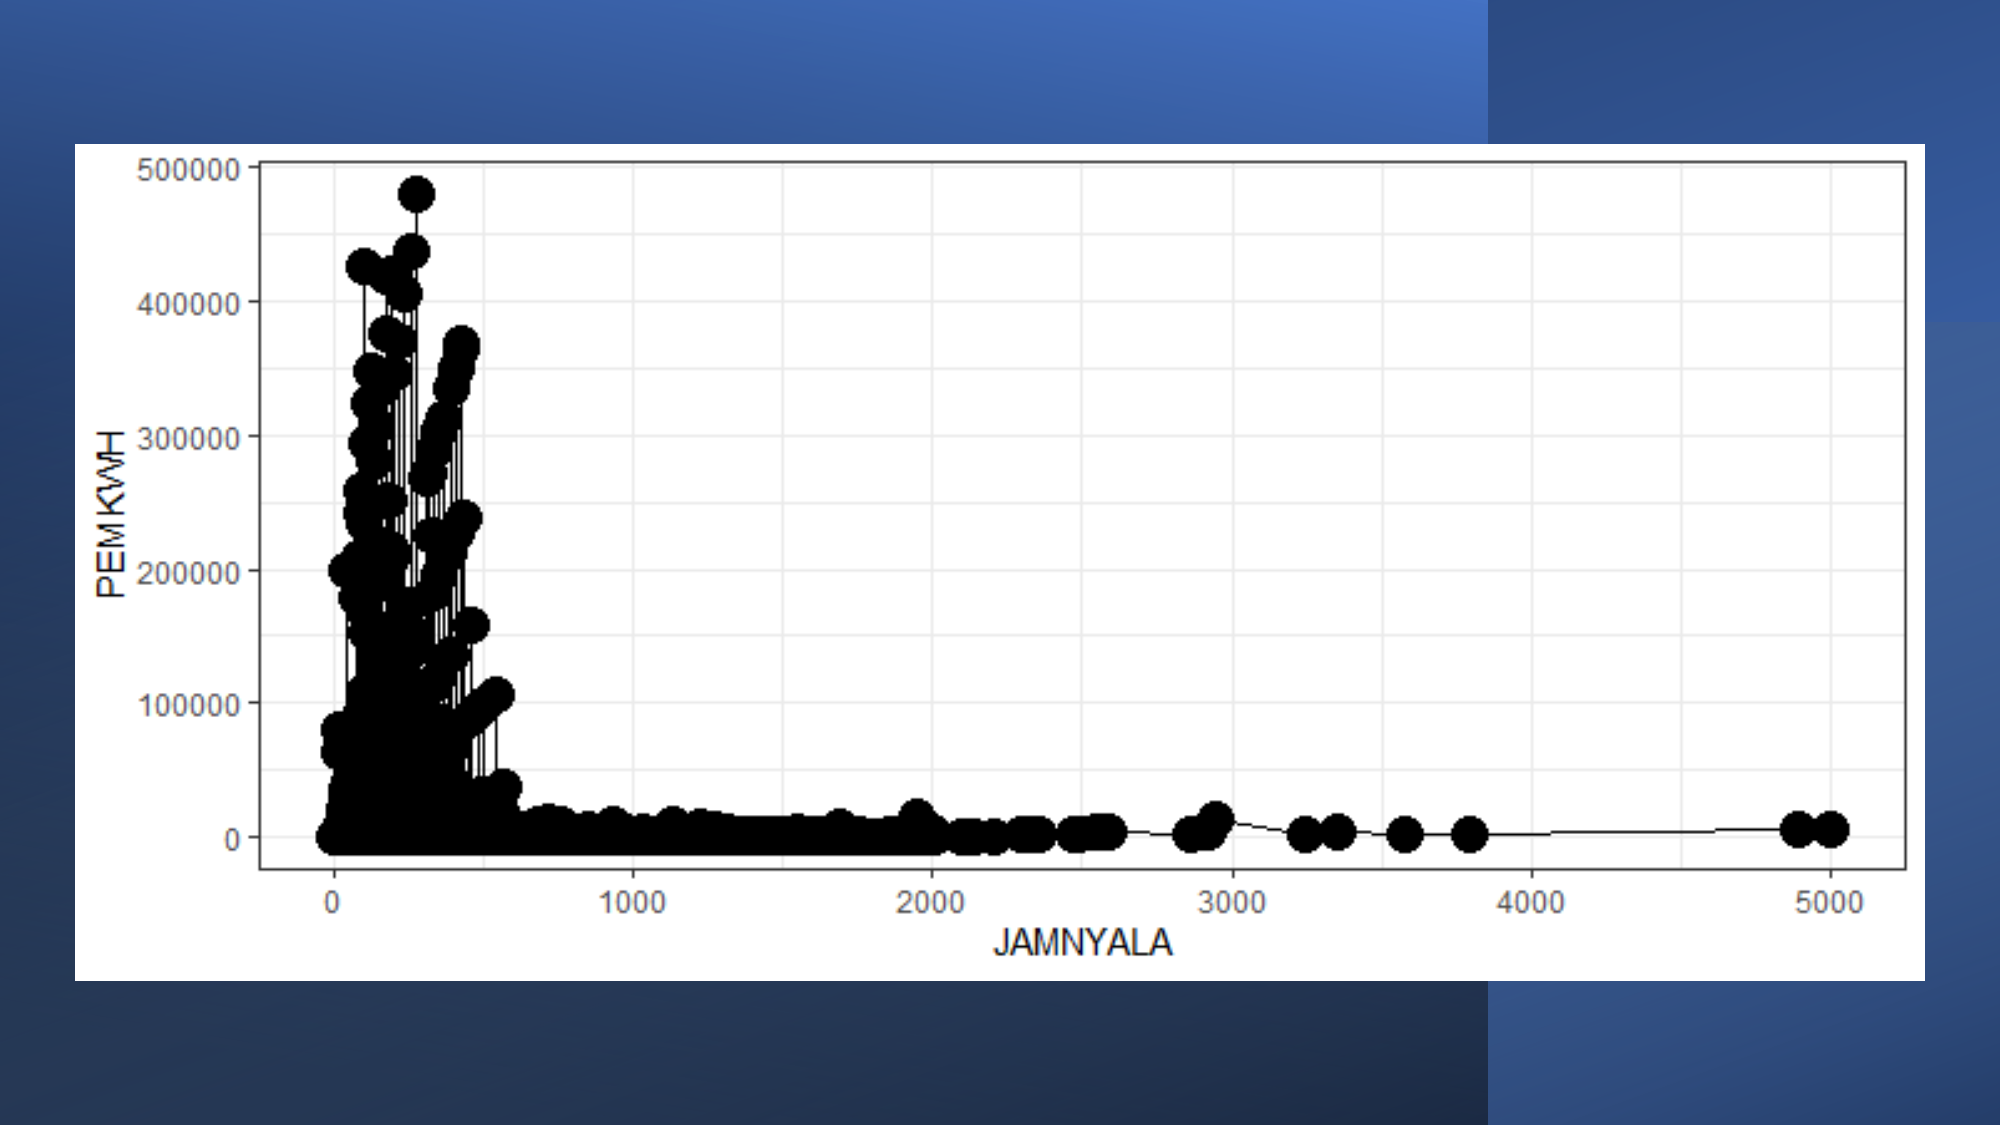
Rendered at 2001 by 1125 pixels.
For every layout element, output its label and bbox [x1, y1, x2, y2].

text_box [1489, 0, 2000, 321]
text_box [0, 321, 2000, 1125]
picture [74, 144, 1925, 981]
text_box [0, 0, 1489, 321]
